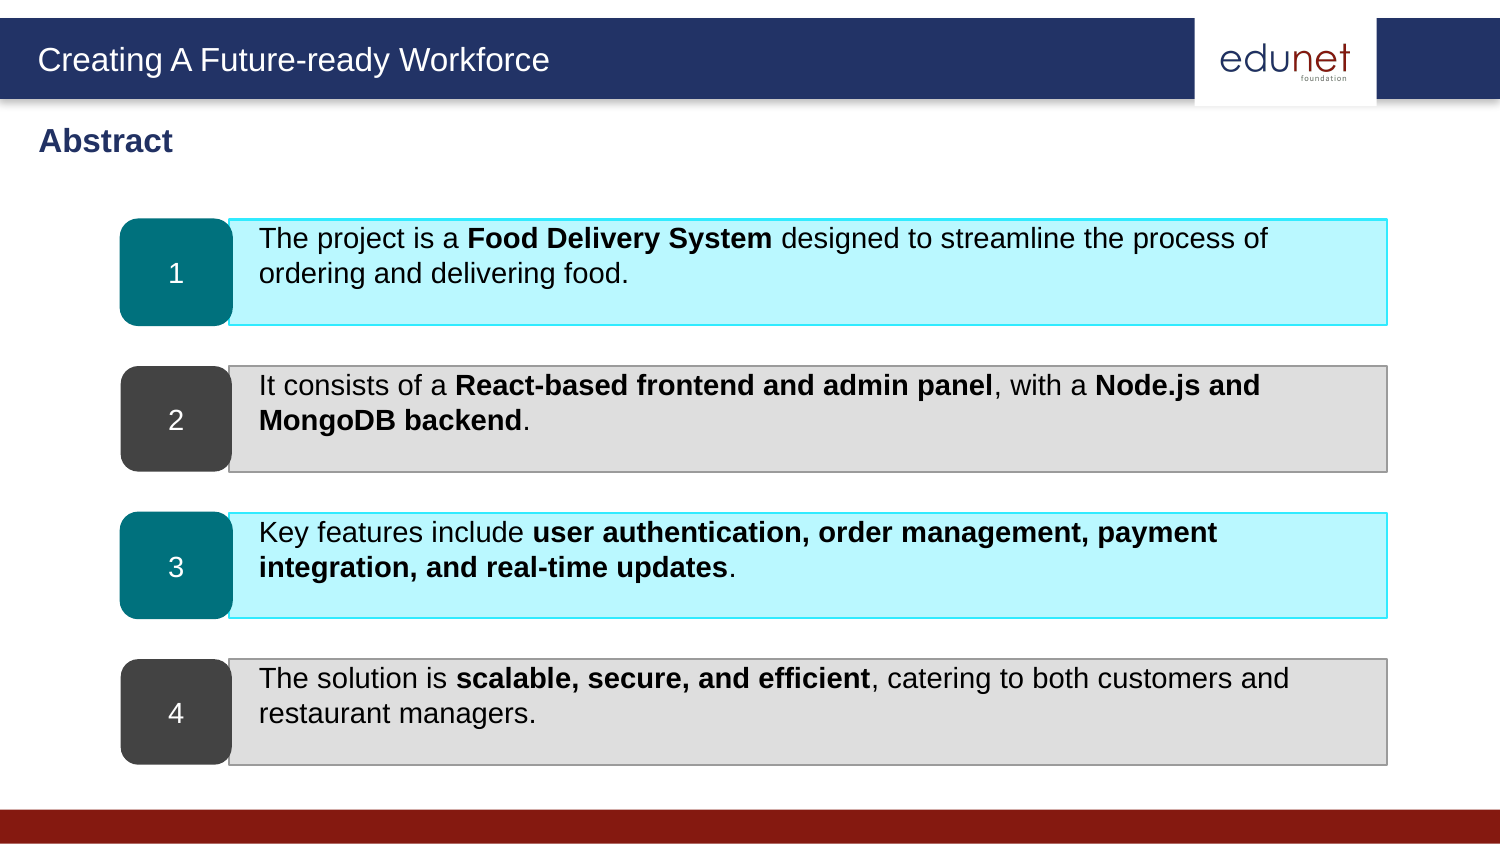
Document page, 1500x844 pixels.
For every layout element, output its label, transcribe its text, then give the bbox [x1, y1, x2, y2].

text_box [120, 219, 1388, 765]
text_box Abstract [23, 112, 750, 167]
picture [1215, 38, 1356, 86]
